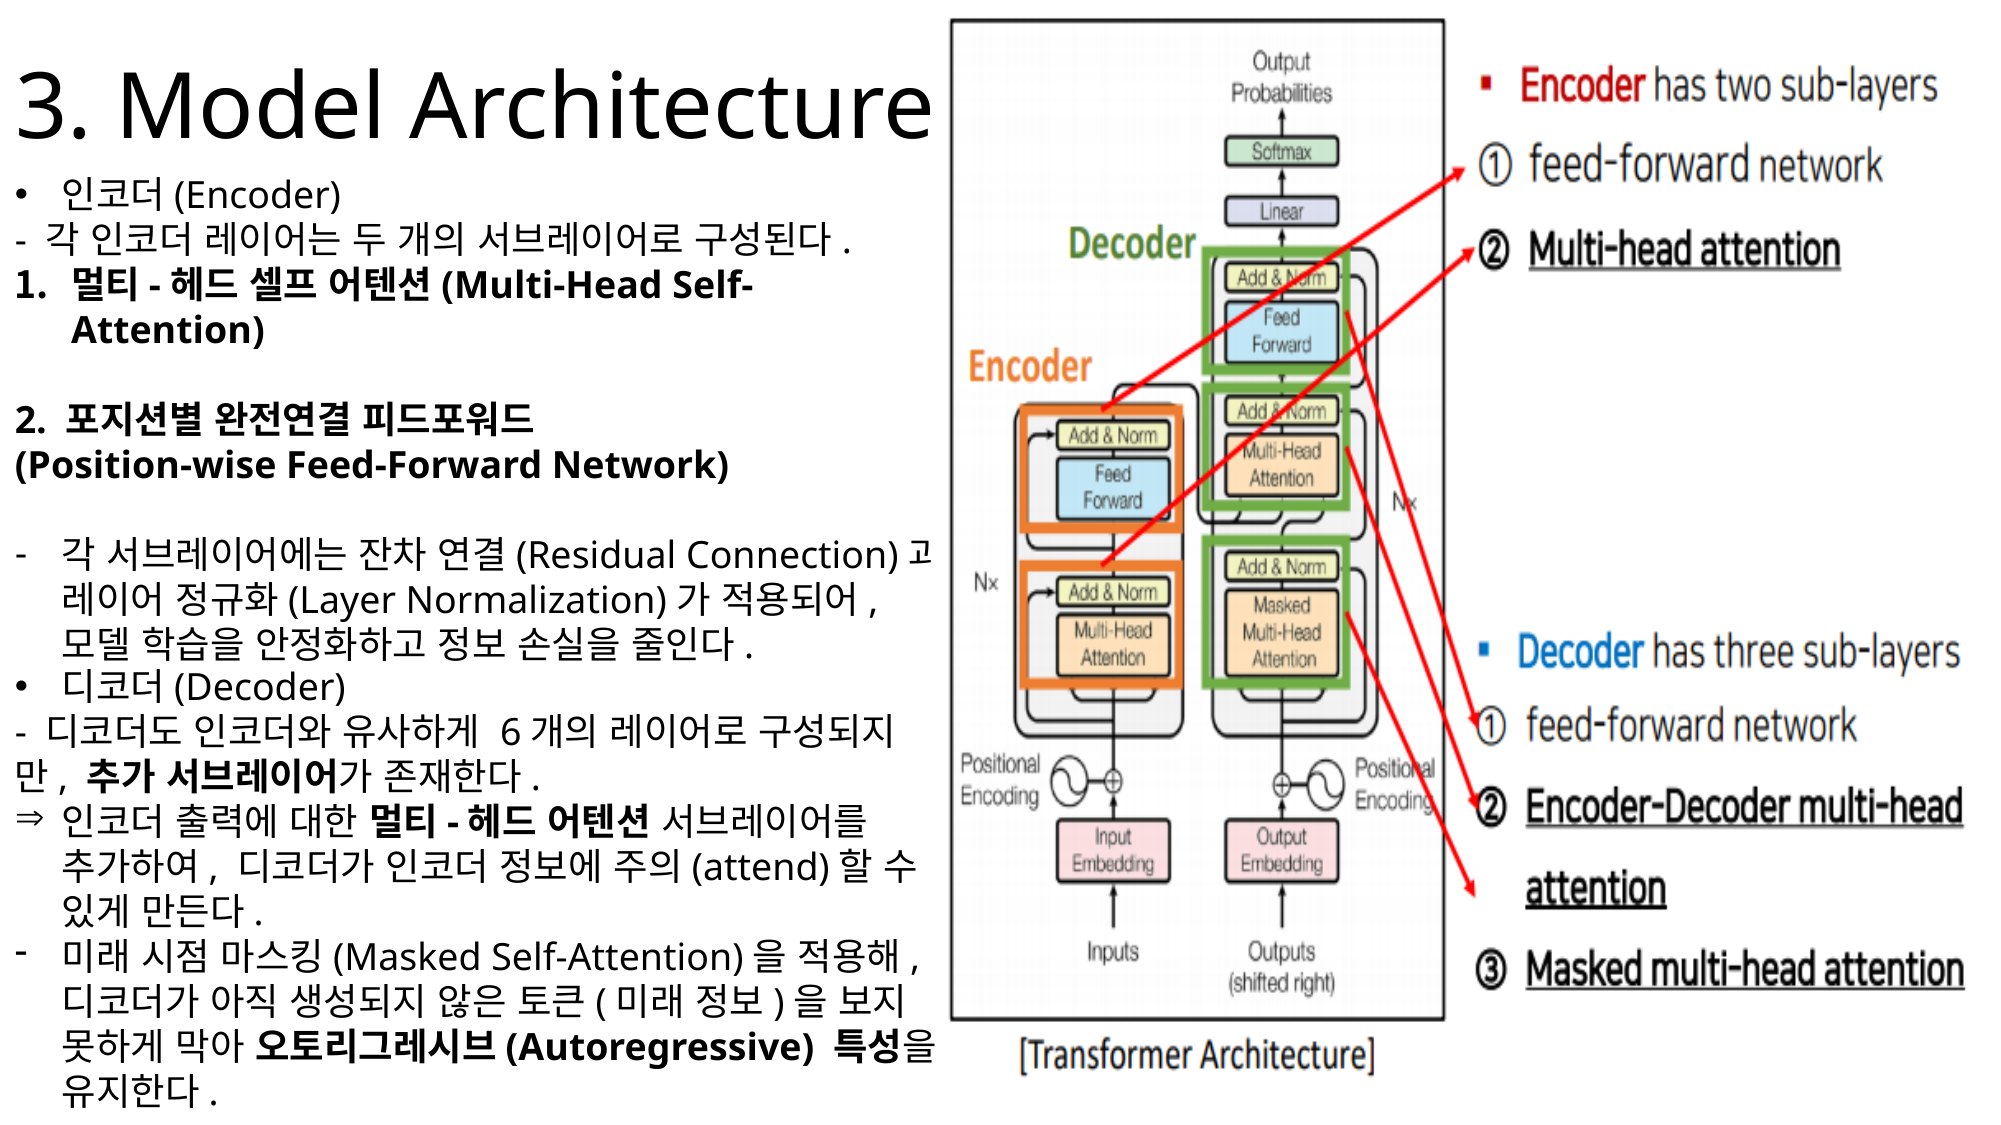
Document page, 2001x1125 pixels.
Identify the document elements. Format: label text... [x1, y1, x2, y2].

text_box 디코더(Decoder) - 디코더도 인코더와 유사하게 6개의 레이어로 구성되지만, 추가 서브레이어가 존재한다. 인코더 출력에 대한 멀티-헤드 어텐션 서브레이어를 추가하여, 디코더가 인코더 정보에 주의(attend)할 수 있게 만든다. 미래 시점 마스킹(Masked Self-Attention)을 적용해, 디코더가 아직 생성되지 않은 토큰(미래 정보)을 보지 못하게 막아 오토리그레시브(Autoregressive) 특성을 유지한다. [0, 655, 931, 1121]
picture [931, 0, 2000, 1125]
text_box 인코더(Encoder) - 각 인코더 레이어는 두 개의 서브레이어로 구성된다. 멀티-헤드 셀프 어텐션(Multi-Head Self-Attention) 2. 포지션별 완전연결 피드포워드 (Position-wise Feed-Forward Network) 각 서브레이어에는 잔차 연결(Residual Connection)과 레이어 정규화(Layer Normalization)가 적용되어, 모델 학습을 안정화하고 정보 손실을 줄인다. [0, 218, 931, 655]
title 3. Model Architecture [0, 0, 931, 218]
